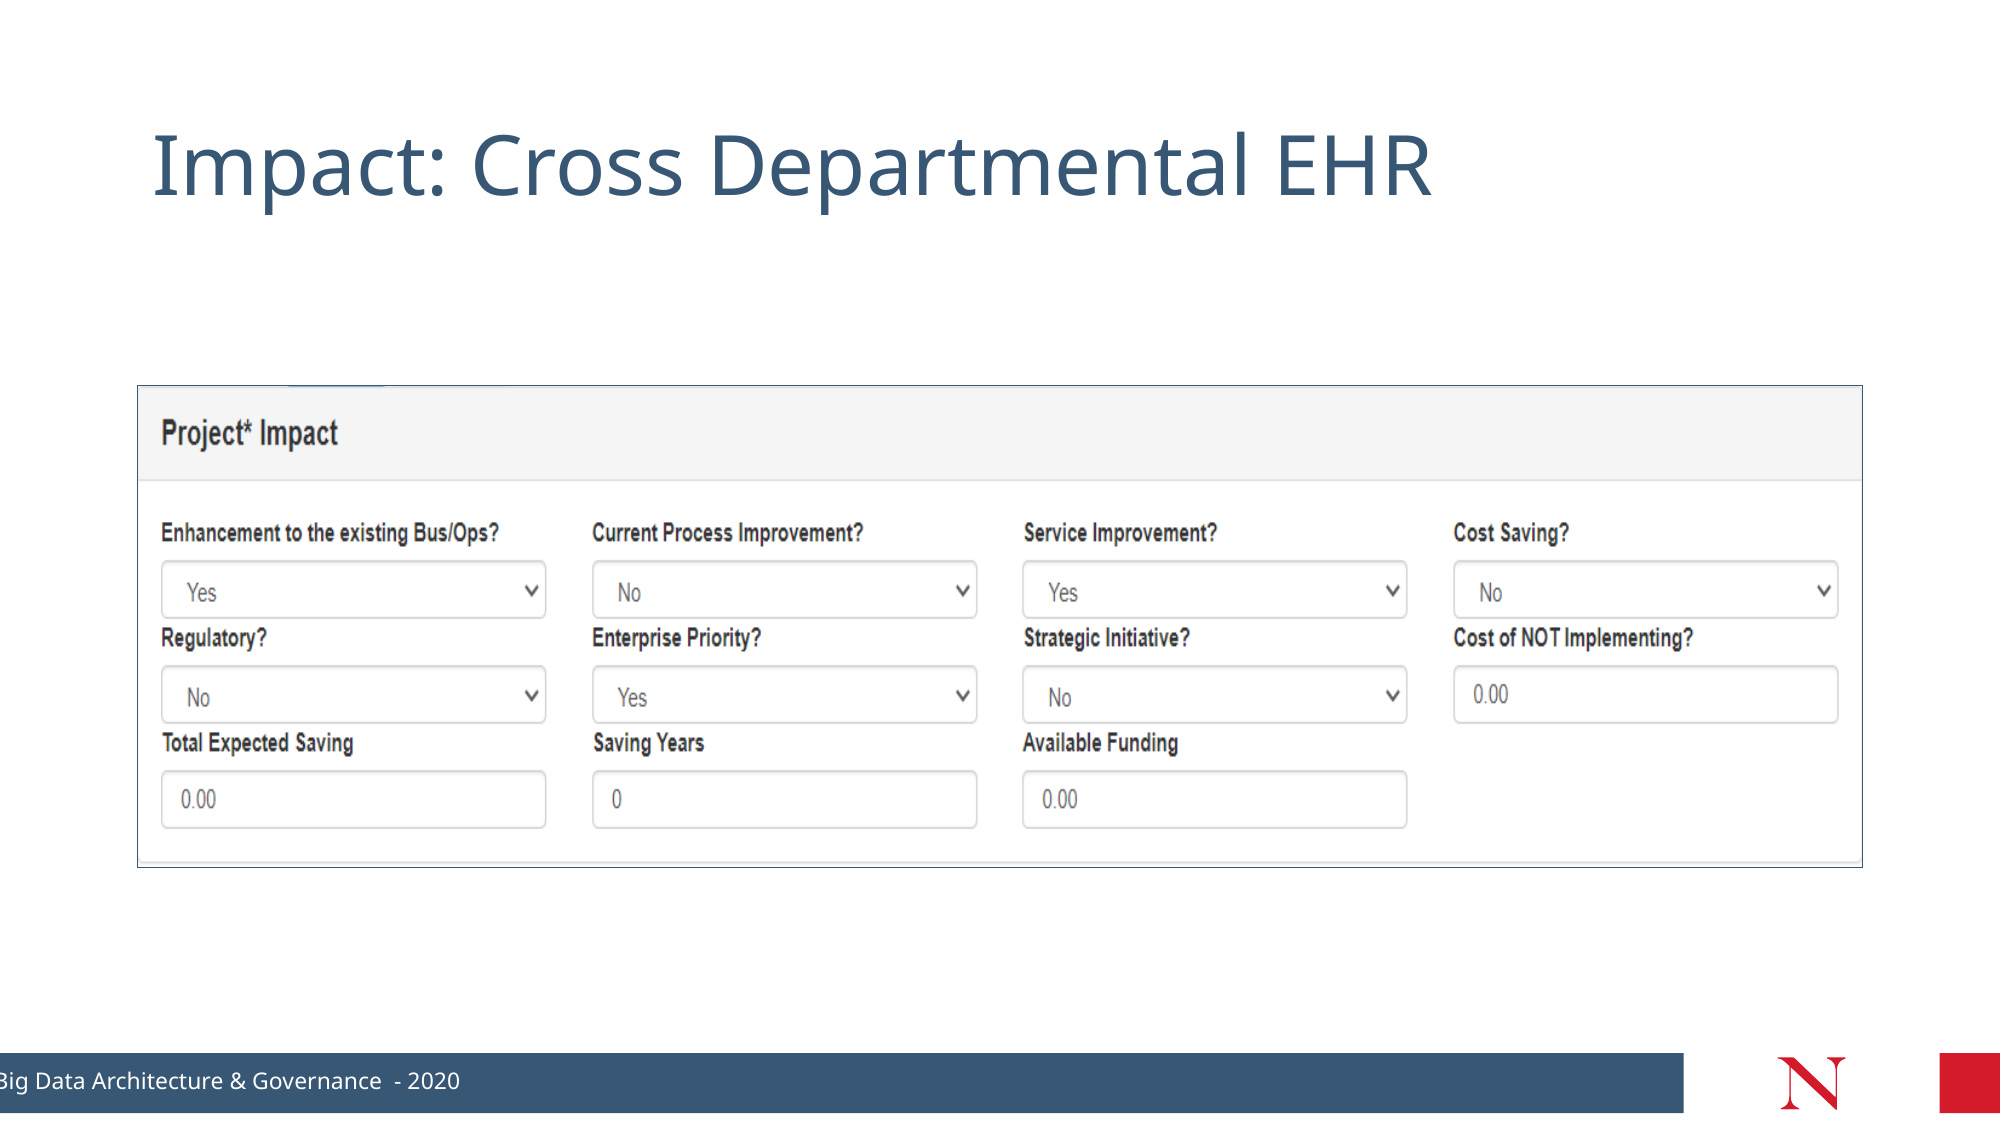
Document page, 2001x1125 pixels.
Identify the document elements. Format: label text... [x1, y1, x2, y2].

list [137, 385, 1863, 868]
title Impact: Cross Departmental EHR [137, 59, 1863, 278]
picture [1766, 1038, 1857, 1125]
